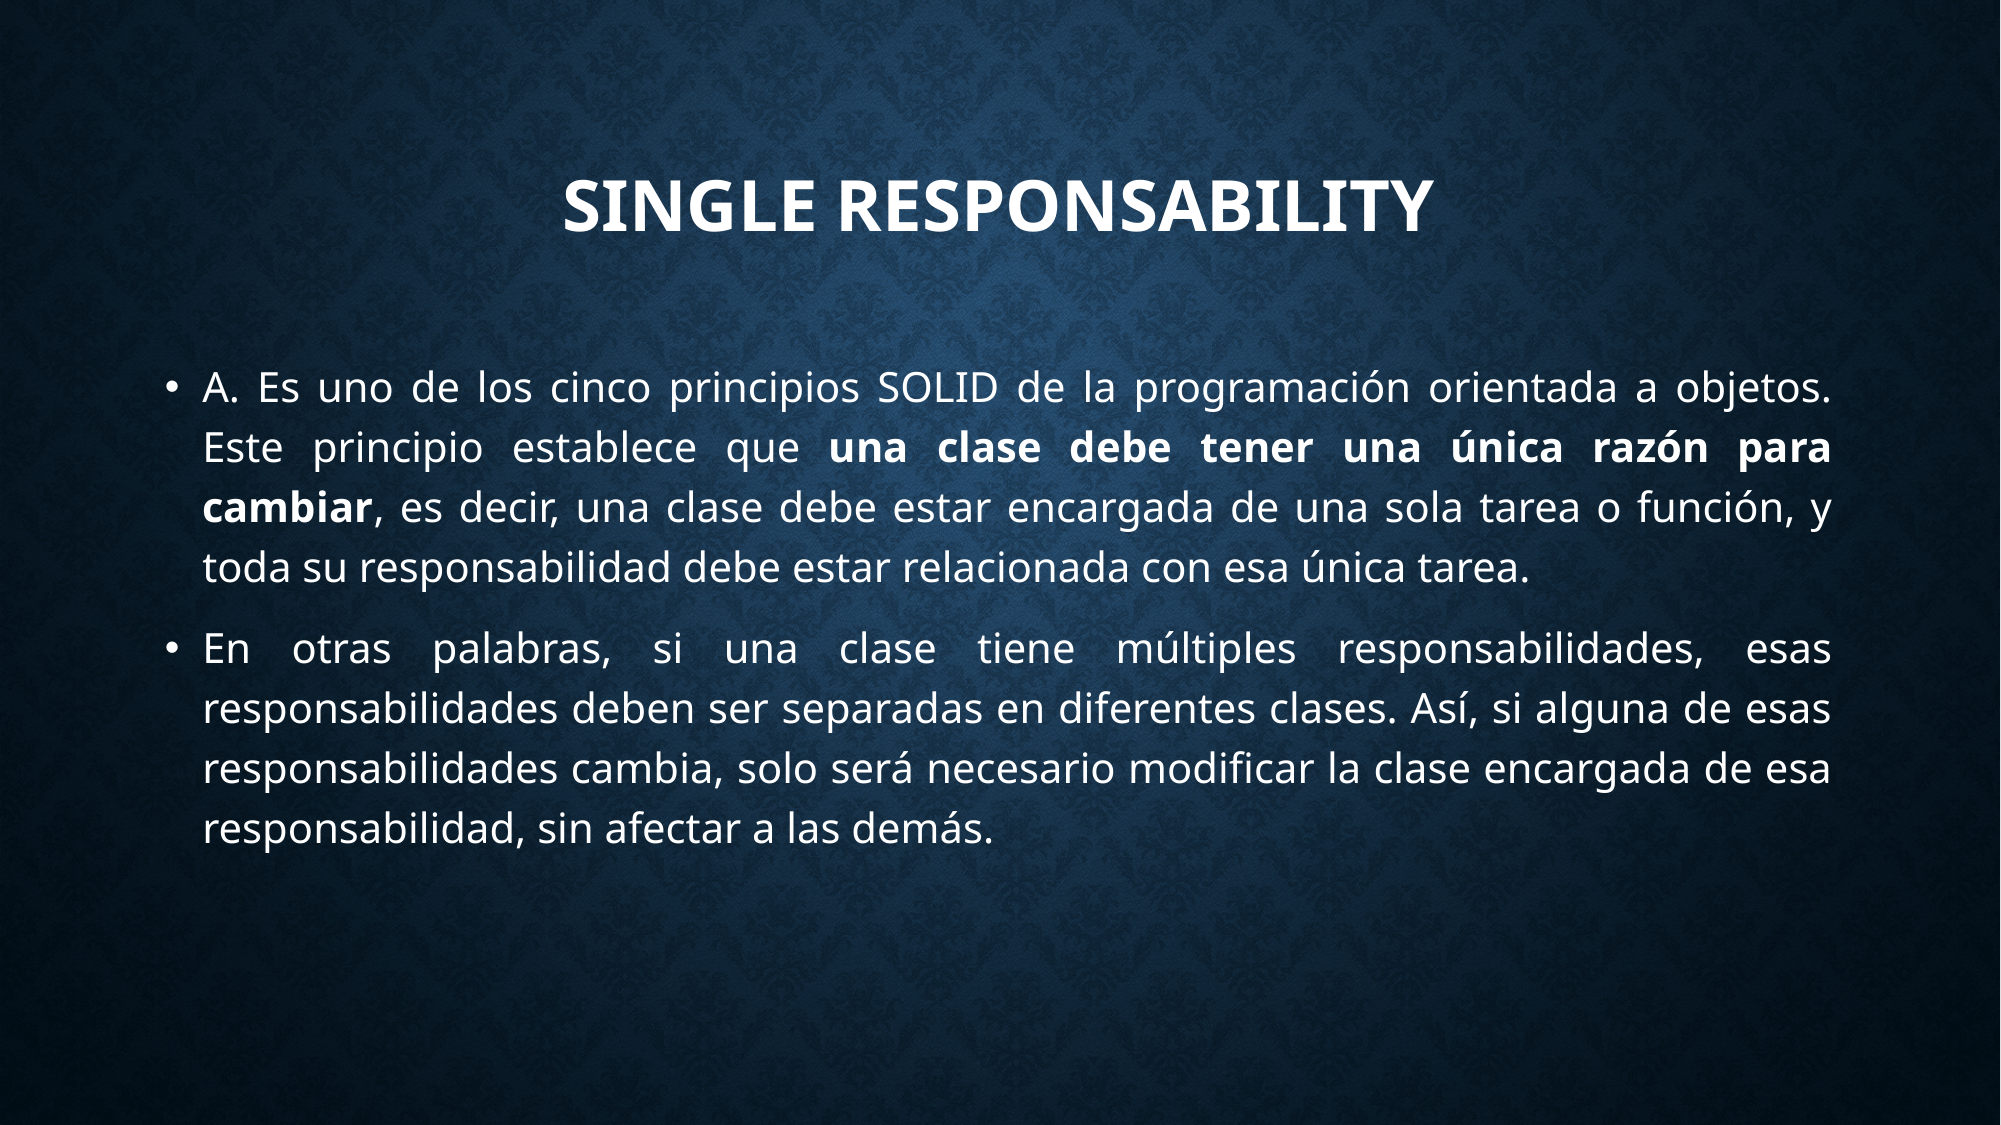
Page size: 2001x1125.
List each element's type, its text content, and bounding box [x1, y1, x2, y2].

title SINGLE RESPONSABILITY [149, 99, 1849, 318]
list A. Es uno de los cinco principios SOLID de la programación orientada a objetos. Este principio establece que una clase debe tener una única razón para cambiar, es decir, una clase debe estar encargada de una sola tarea o función, y toda su responsabilidad debe estar relacionada con esa única tarea. En otras palabras, si una clase tiene múltiples responsabilidades, esas responsabilidades deben ser separadas en diferentes clases. Así, si alguna de esas responsabilidades cambia, solo será necesario modificar la clase encargada de esa responsabilidad, sin afectar a las demás. [149, 343, 1849, 950]
